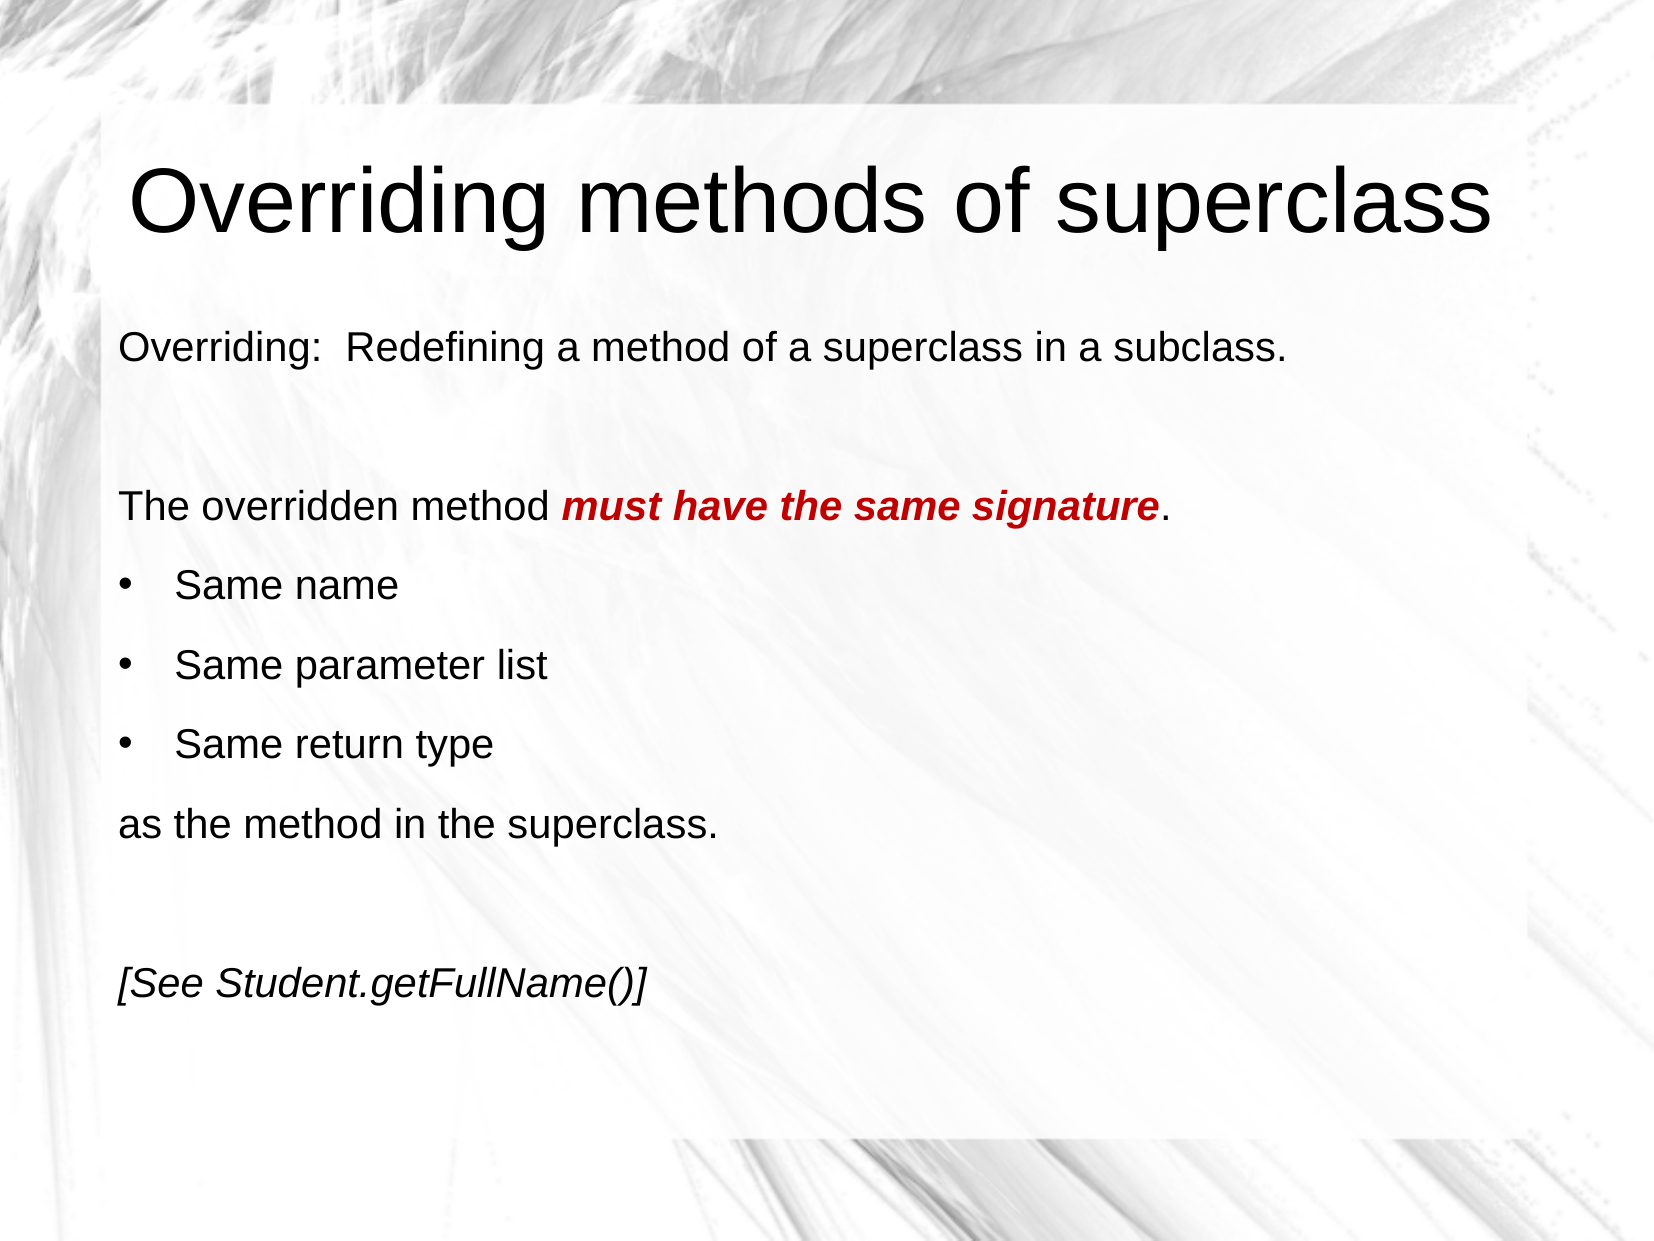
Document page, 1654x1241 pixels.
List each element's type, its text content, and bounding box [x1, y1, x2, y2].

title Overriding methods of superclass [118, 112, 1506, 281]
picture [0, 0, 1654, 1241]
list Overriding: Redefining a method of a superclass in a subclass. The overridden method must have the same signature. Same name Same parameter list Same return type as the method in the superclass. [See Student.getFullName()] [118, 319, 1571, 1102]
